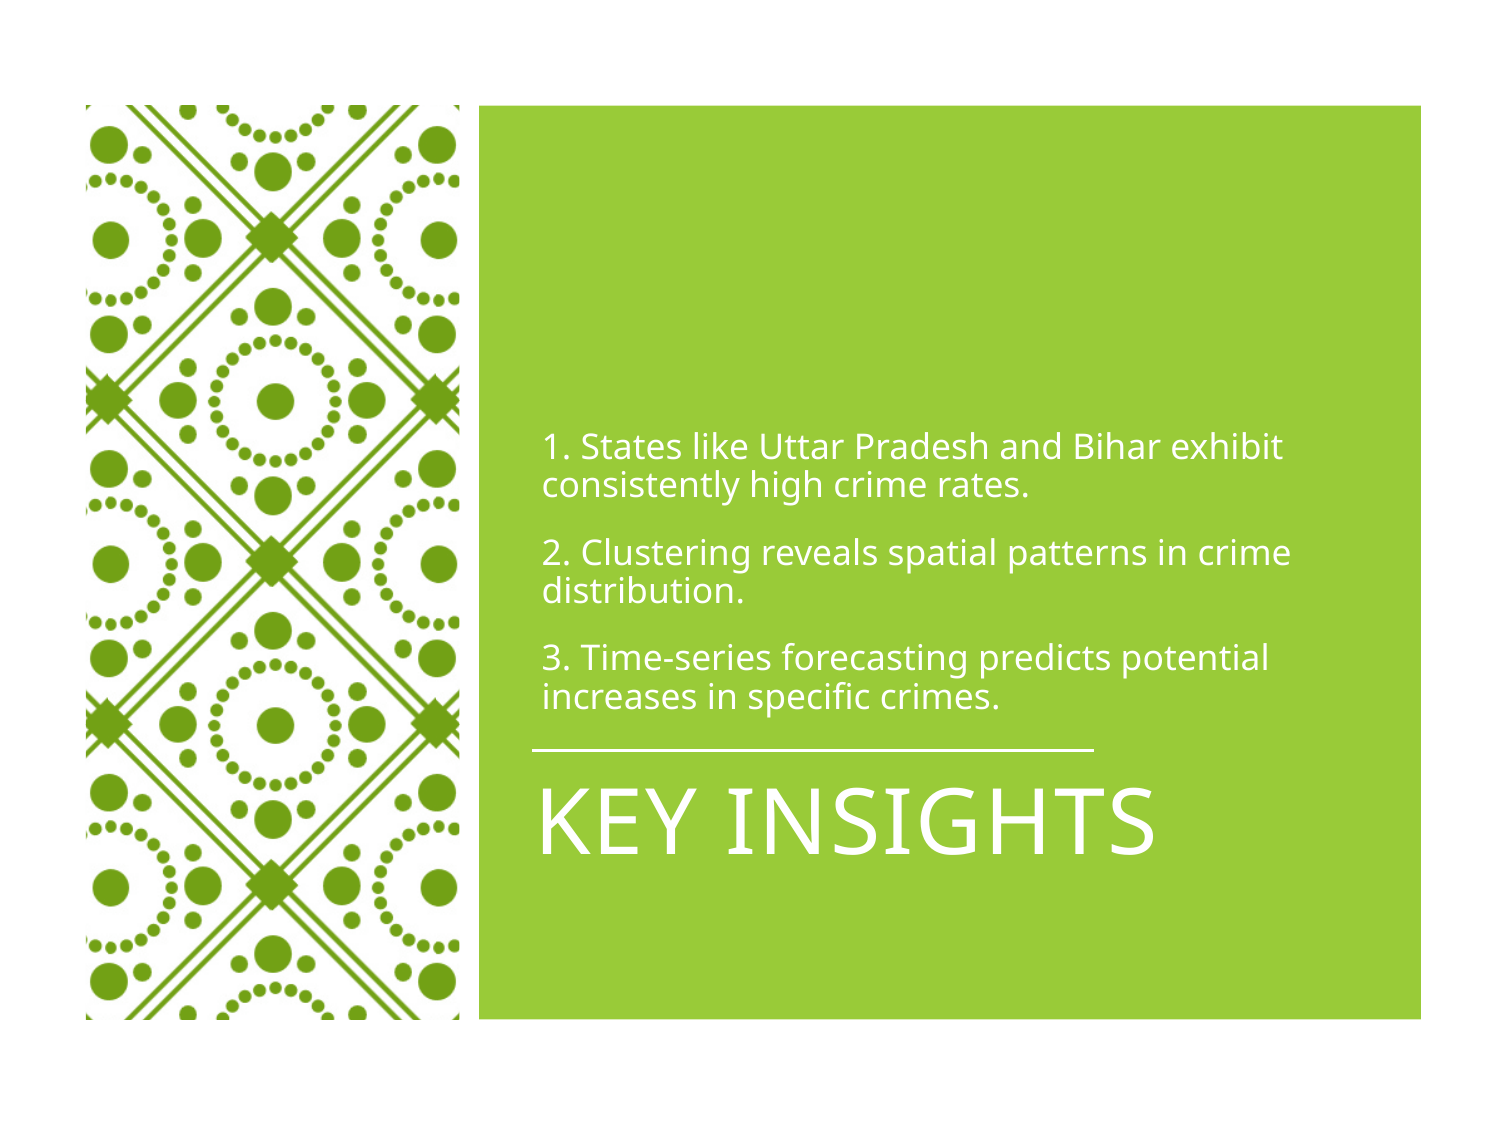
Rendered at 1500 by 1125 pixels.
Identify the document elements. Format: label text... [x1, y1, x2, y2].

text_box [85, 104, 461, 1021]
text_box [478, 104, 1422, 1021]
text_box [0, 0, 1500, 1125]
title Key Insights [519, 776, 1382, 982]
list 1. States like Uttar Pradesh and Bihar exhibit consistently high crime rates. 2. Clustering reveals spatial patterns in crime distribution. 3. Time-series forecasting predicts potential increases in specific crimes. [519, 158, 1382, 725]
